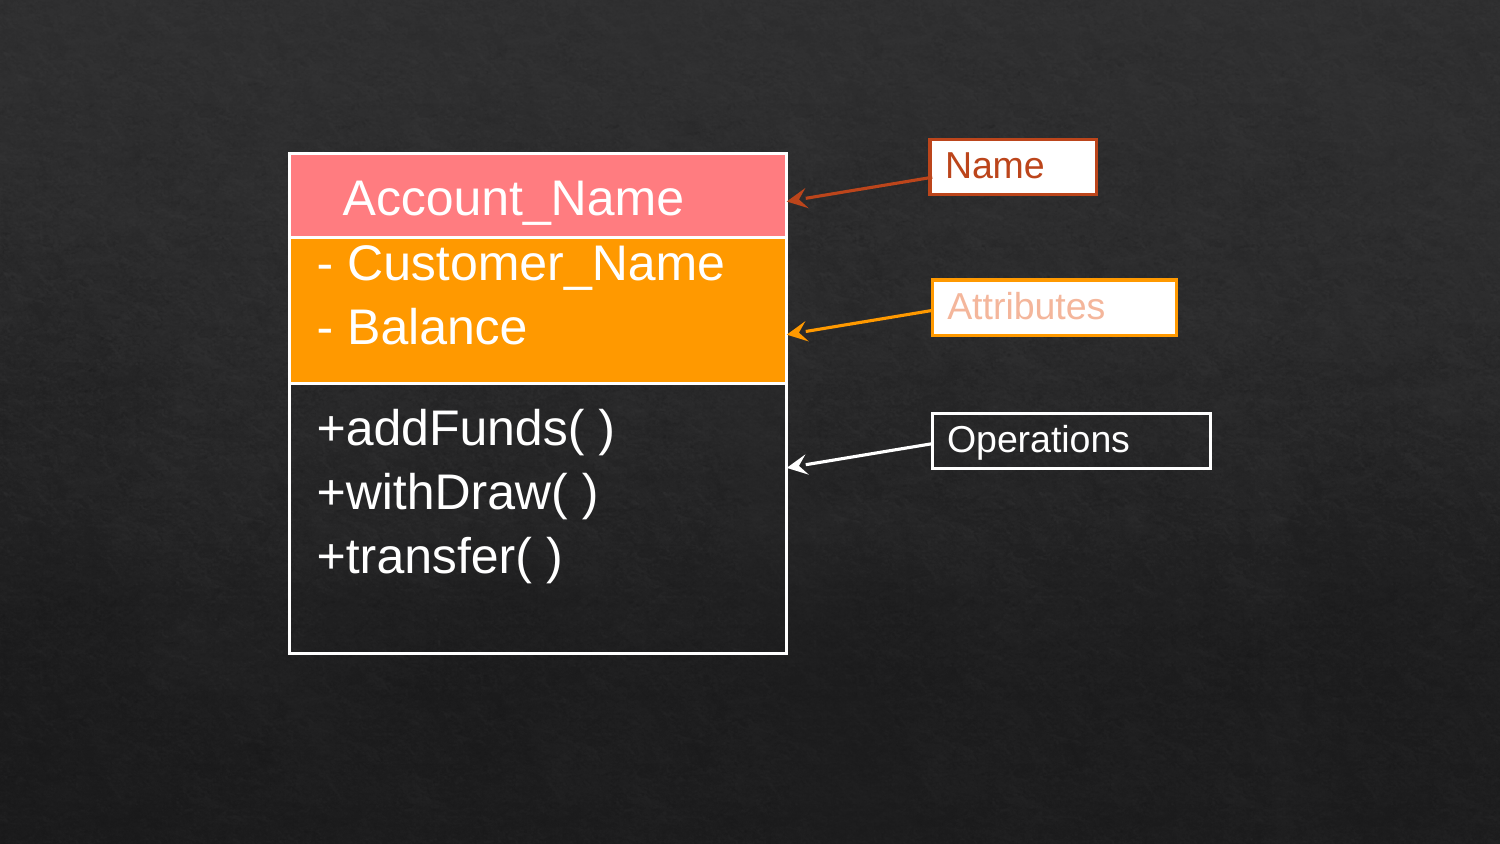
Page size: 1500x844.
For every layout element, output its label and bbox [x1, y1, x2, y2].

text_box [289, 138, 1211, 666]
picture [0, 0, 1500, 844]
